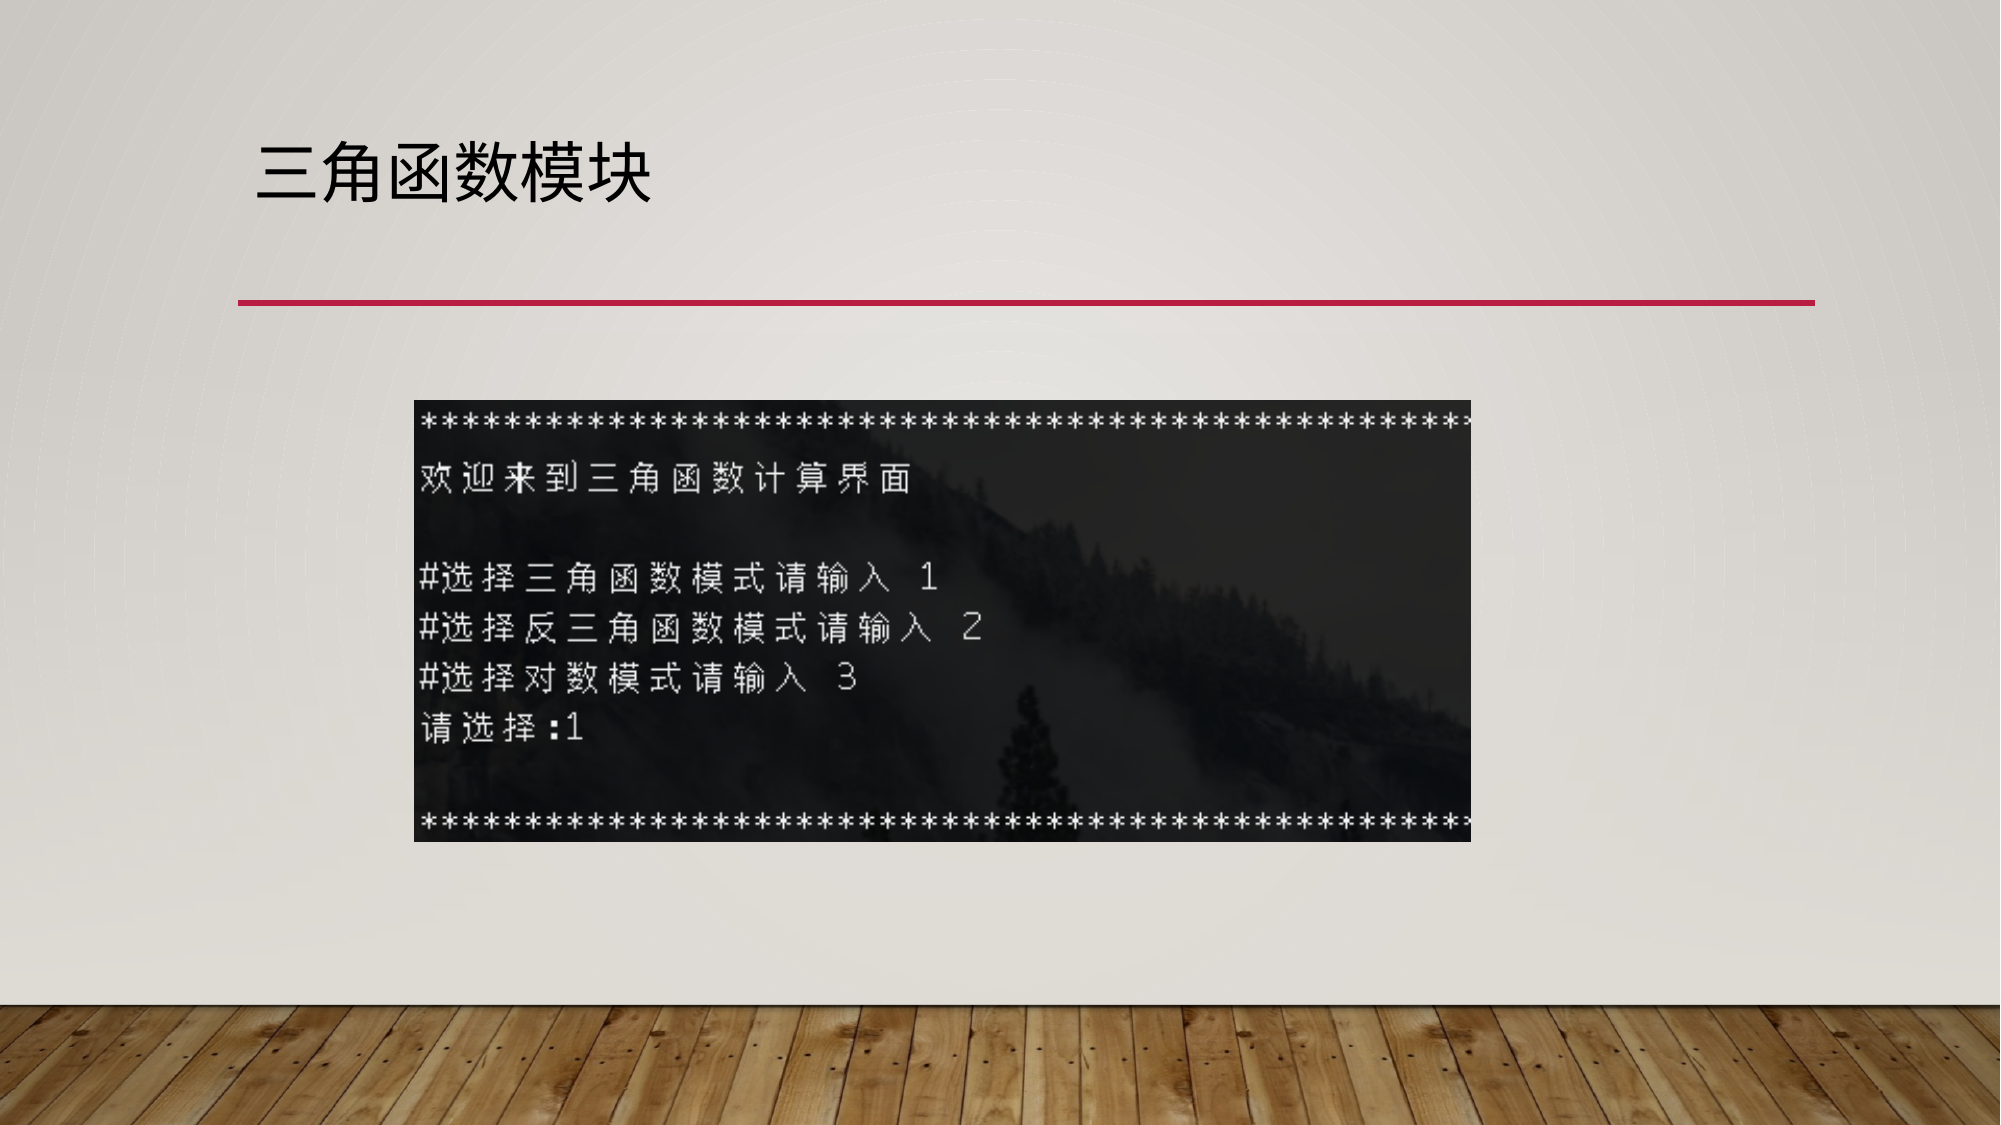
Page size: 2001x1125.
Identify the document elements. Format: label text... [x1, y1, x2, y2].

title 三角函数模块 [238, 131, 1814, 248]
picture [0, 1005, 2000, 1125]
picture [413, 399, 1471, 843]
